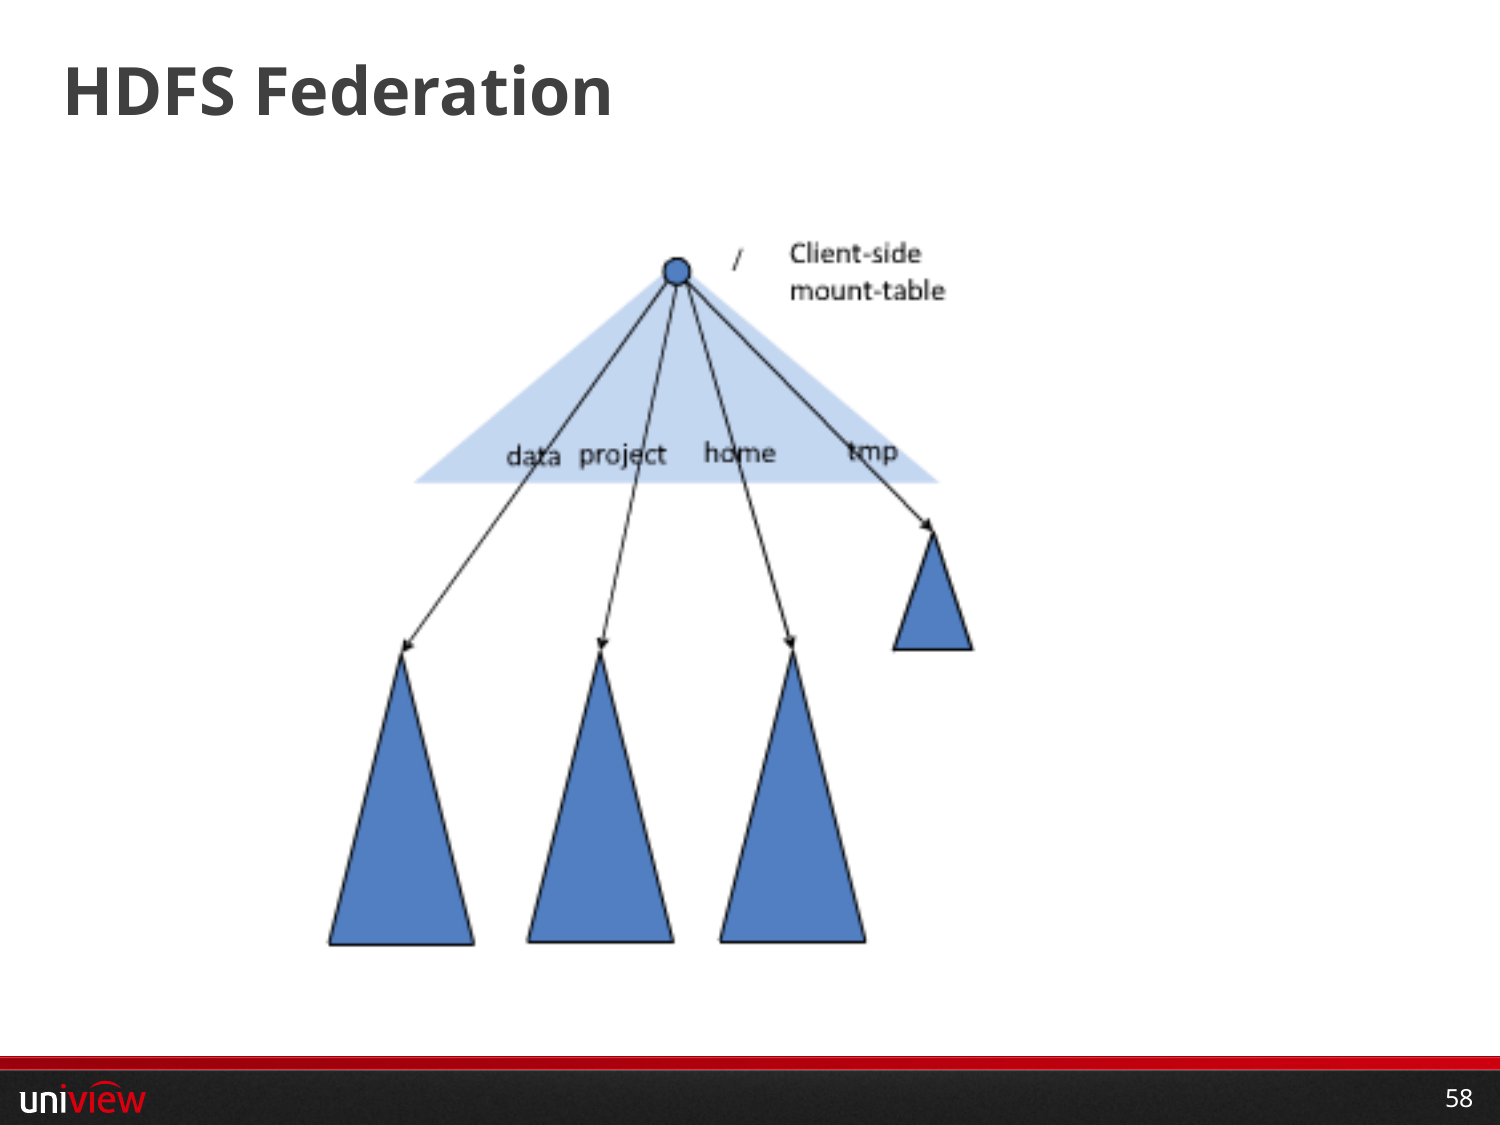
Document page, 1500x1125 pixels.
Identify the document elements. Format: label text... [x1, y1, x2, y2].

picture [194, 213, 1093, 971]
picture [0, 1056, 1500, 1125]
title HDFS Federation [47, 41, 1398, 148]
